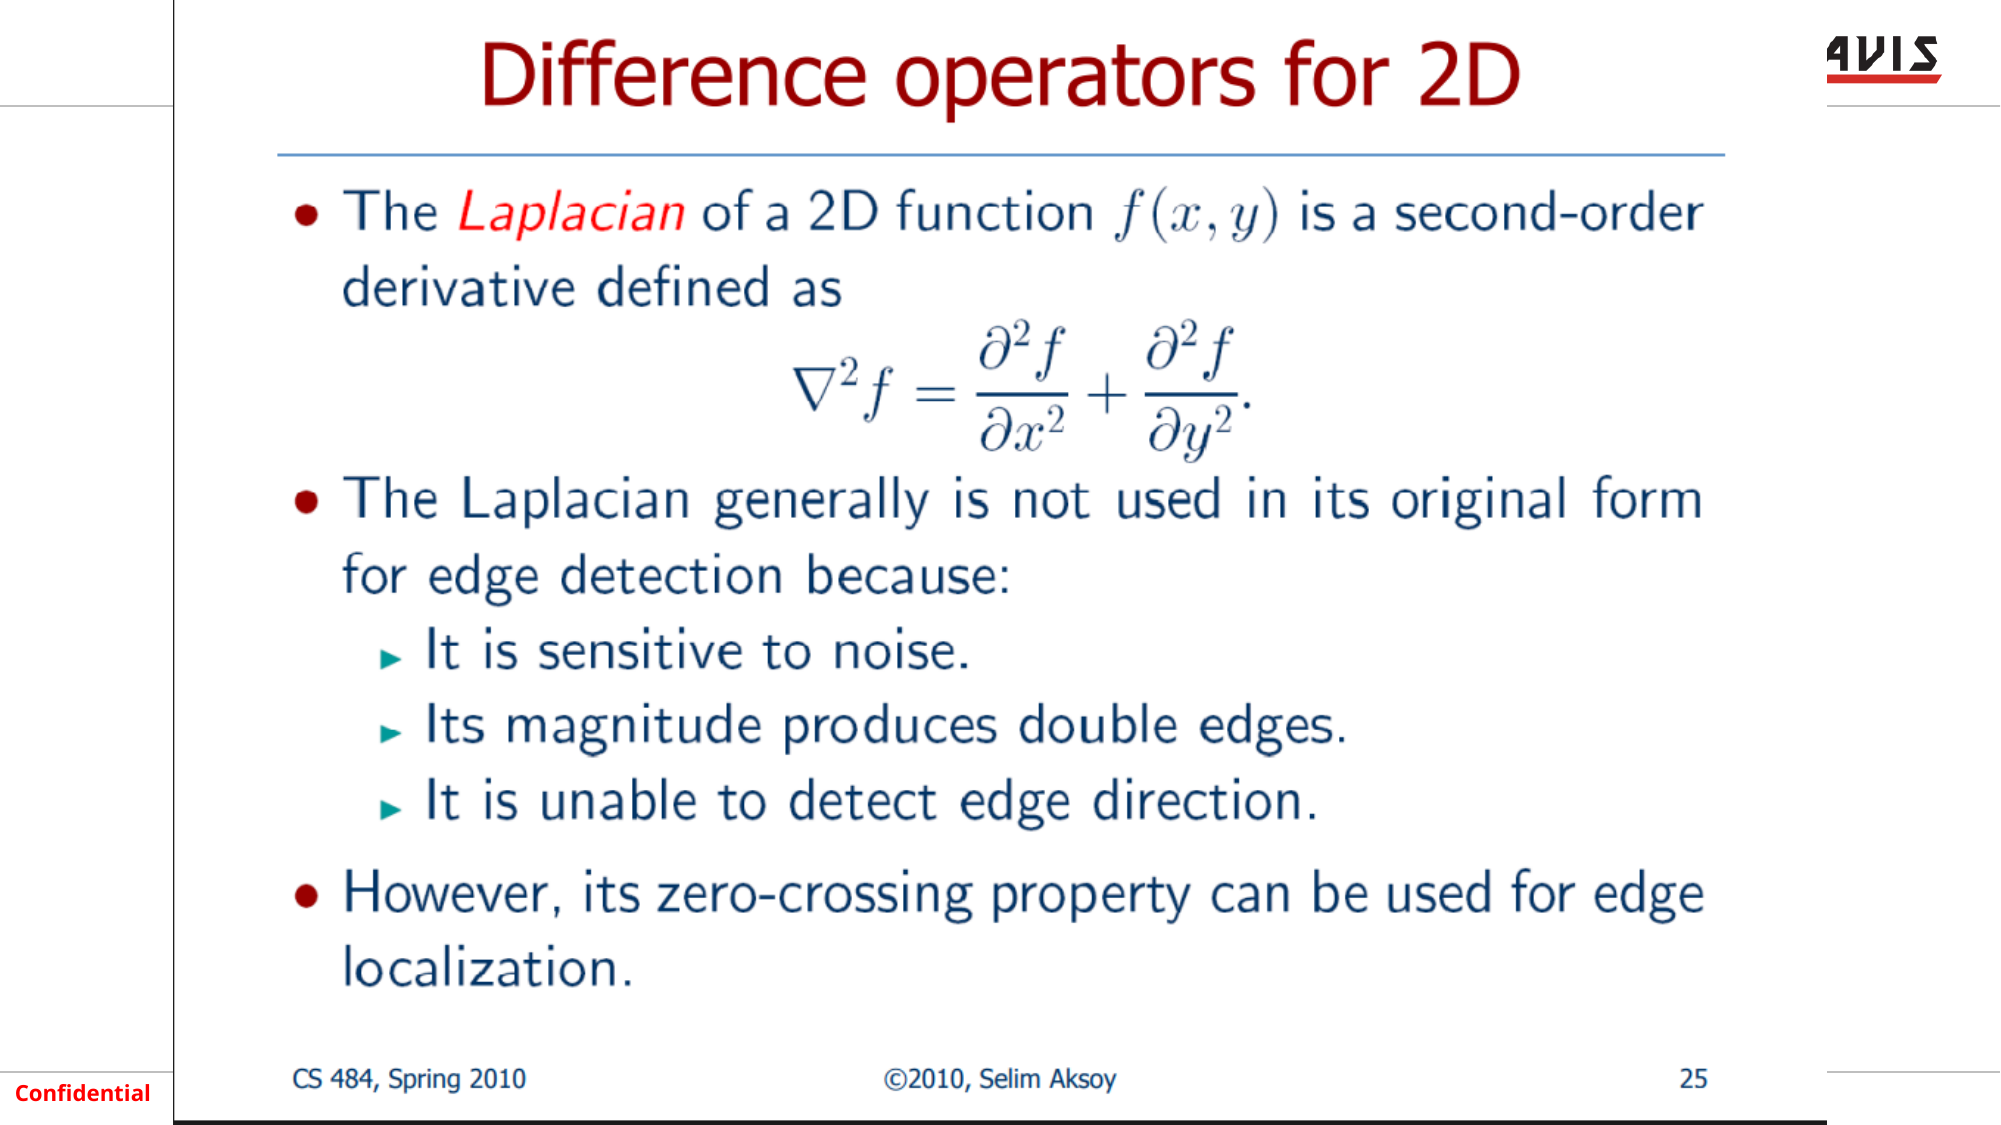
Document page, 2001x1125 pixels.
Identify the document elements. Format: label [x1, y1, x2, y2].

picture [172, 0, 1946, 1125]
